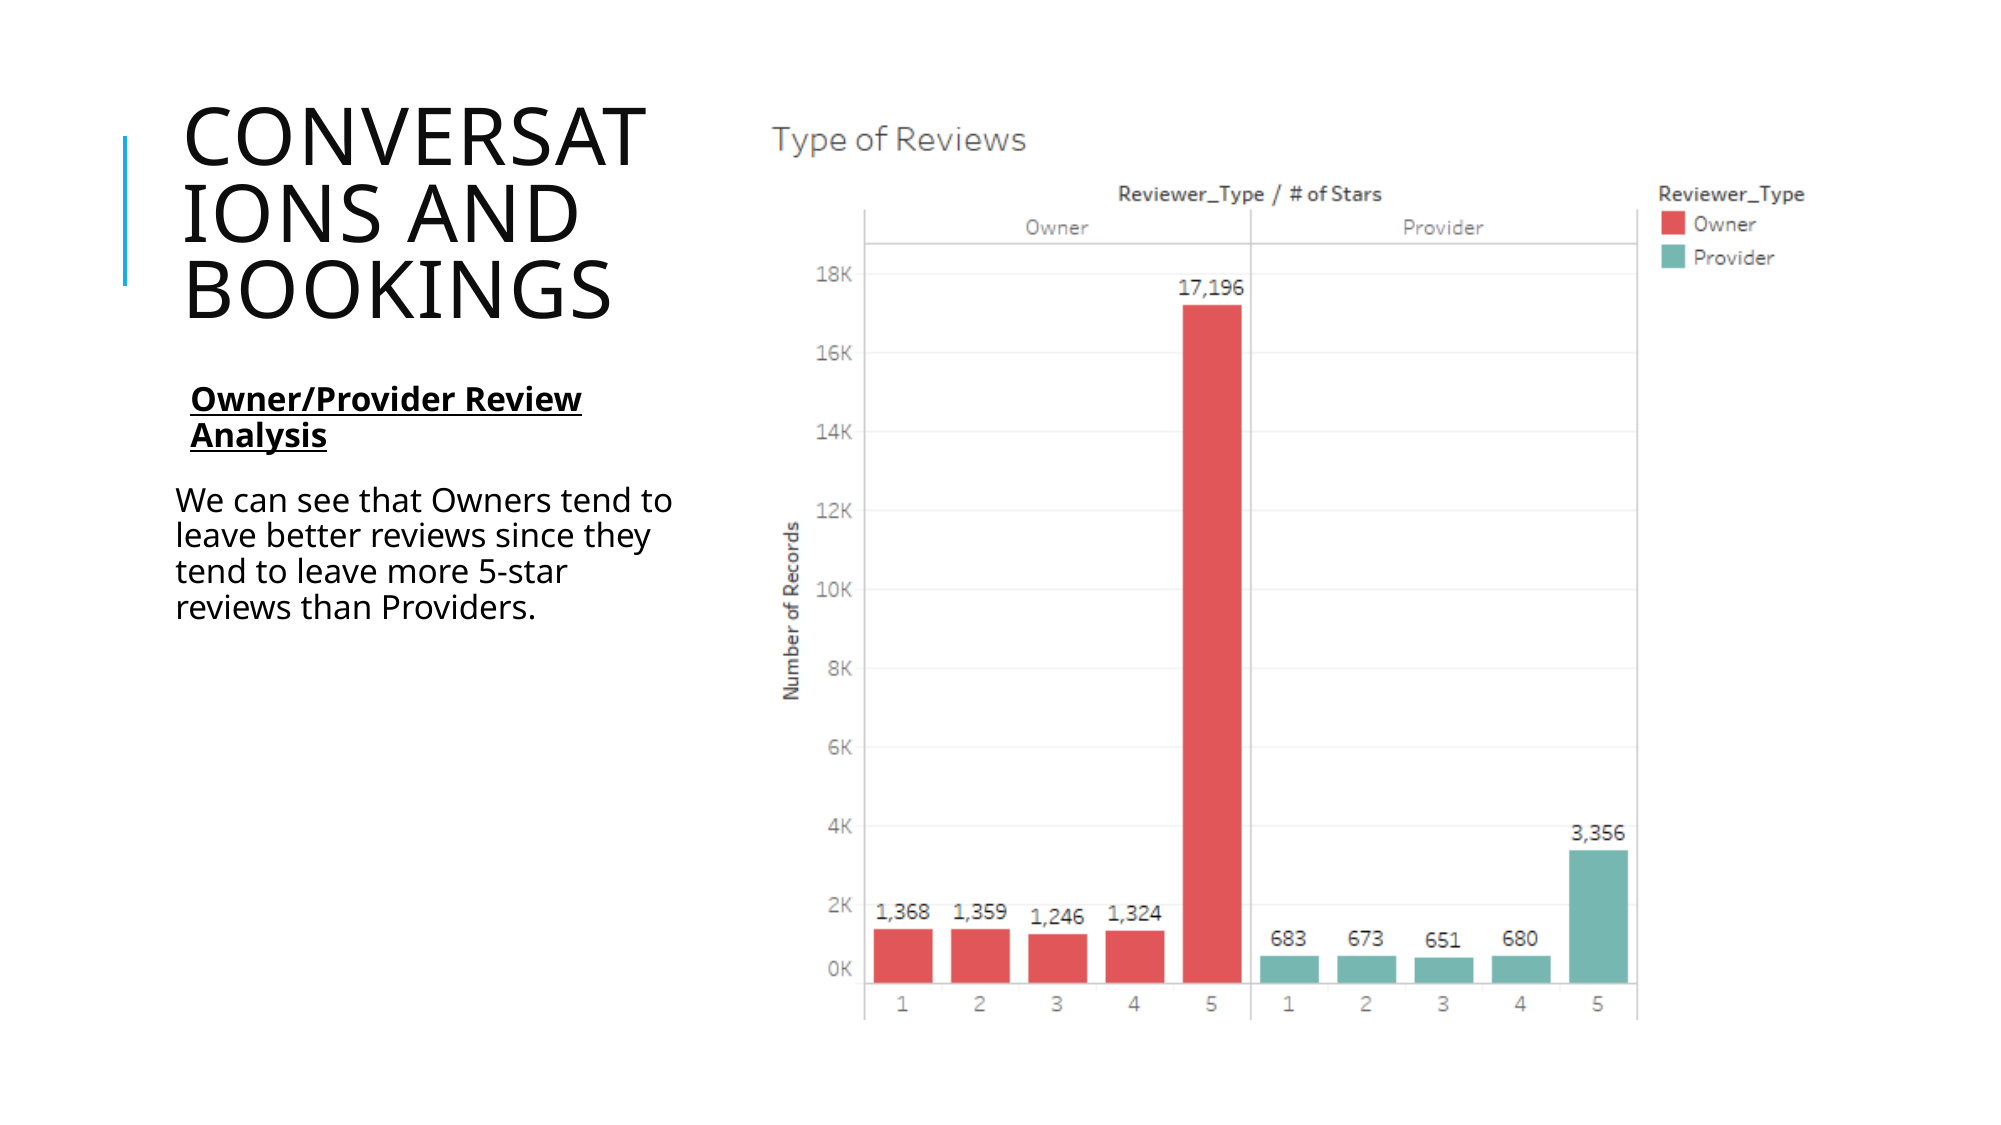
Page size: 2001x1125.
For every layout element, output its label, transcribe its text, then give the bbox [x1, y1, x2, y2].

picture [764, 104, 1892, 1021]
list Owner/Provider Review Analysis We can see that Owners tend to leave better reviews since they tend to leave more 5-star reviews than Providers. [168, 375, 682, 1020]
title Conversations and Bookings [168, 96, 682, 342]
